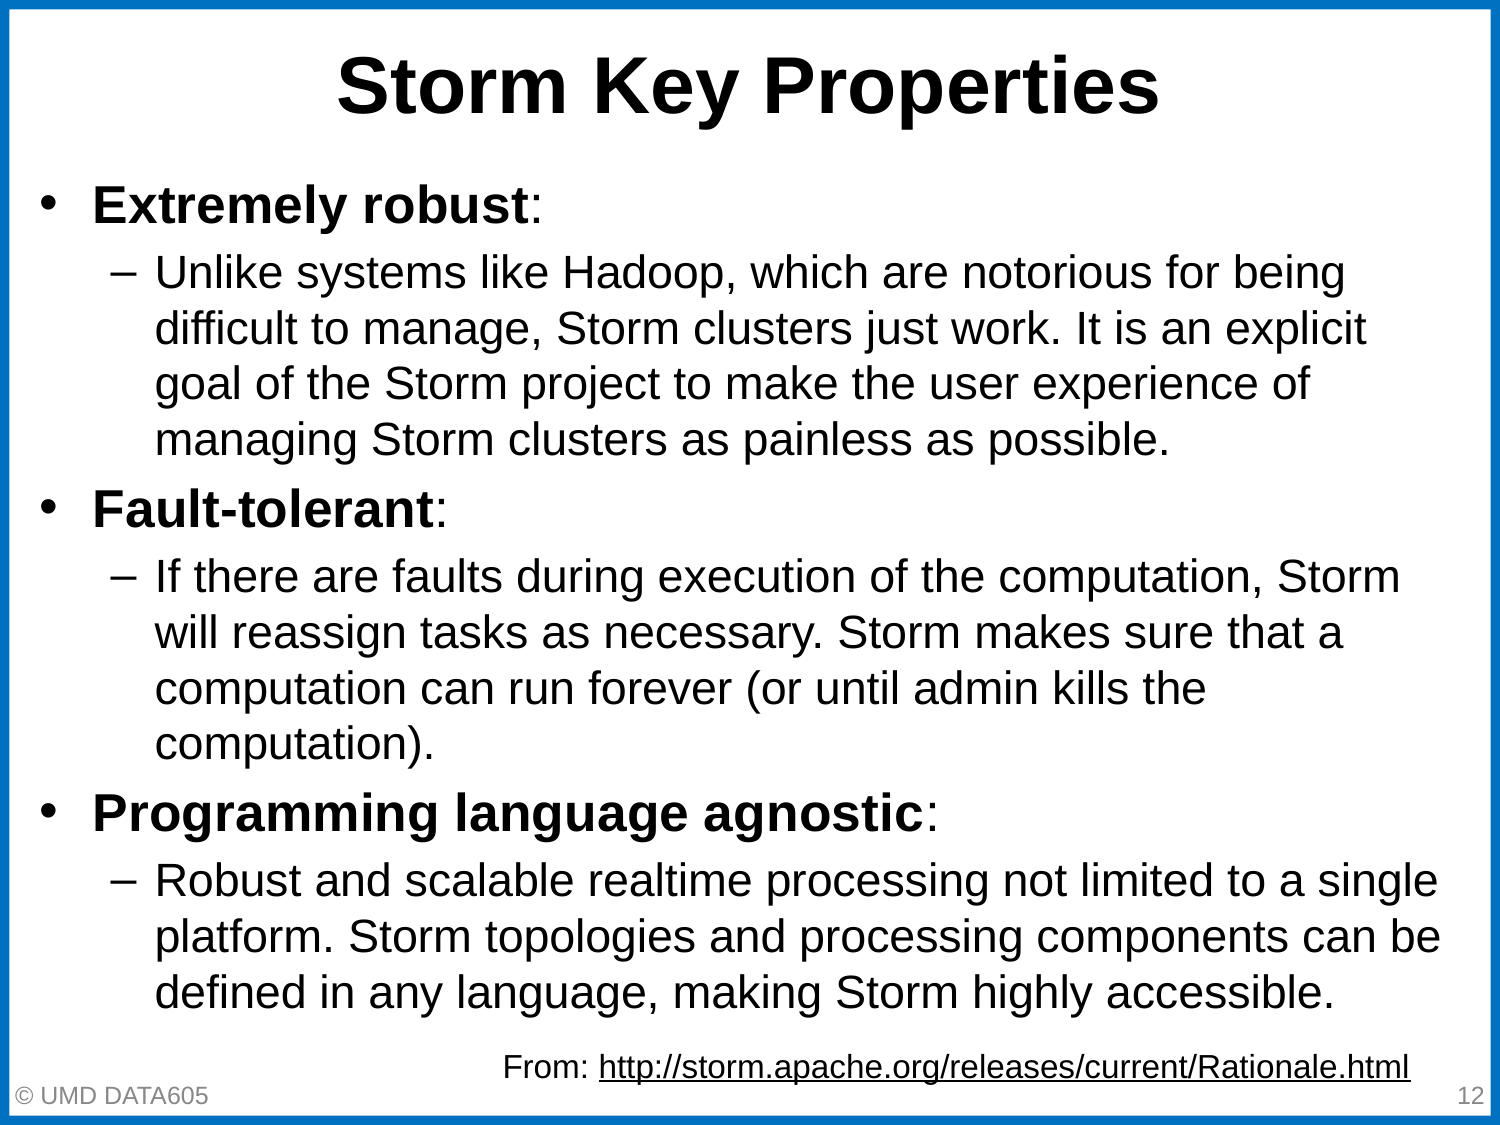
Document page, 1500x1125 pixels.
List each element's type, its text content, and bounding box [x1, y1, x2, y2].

list Extremely robust: Unlike systems like Hadoop, which are notorious for being difficult to manage, Storm clusters just work. It is an explicit goal of the Storm project to make the user experience of managing Storm clusters as painless as possible. Fault-tolerant: If there are faults during execution of the computation, Storm will reassign tasks as necessary. Storm makes sure that a computation can run forever (or until admin kills the computation). Programming language agnostic: Robust and scalable realtime processing not limited to a single platform. Storm topologies and processing components can be defined in any language, making Storm highly accessible. [24, 162, 1475, 1038]
text_box From: http://storm.apache.org/releases/current/Rationale.html [487, 1037, 1450, 1093]
slide_number ‹#› [1149, 1065, 1500, 1125]
title Storm Key Properties [24, 24, 1475, 138]
footer [0, 1065, 550, 1125]
